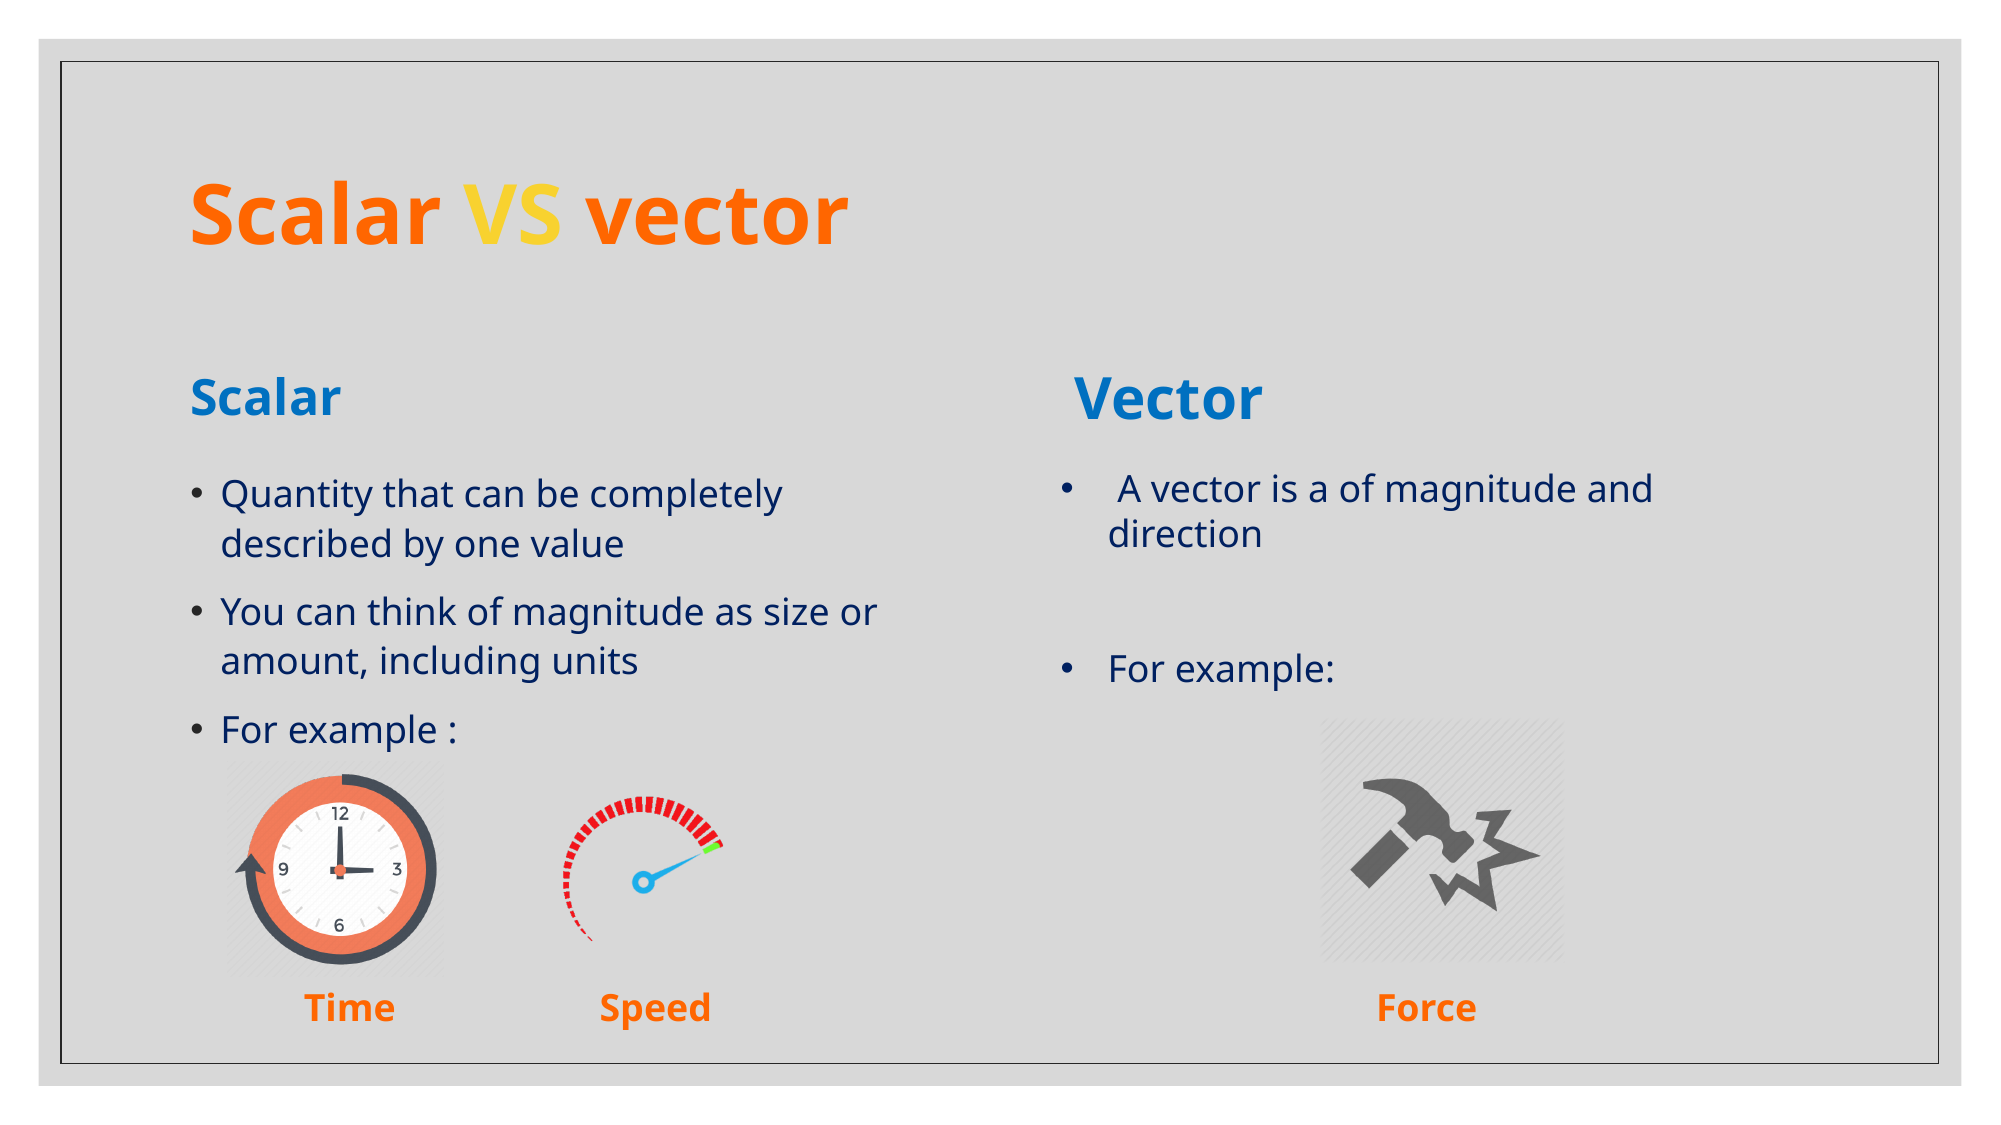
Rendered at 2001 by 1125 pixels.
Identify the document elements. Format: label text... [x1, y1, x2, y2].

text_box Force [1361, 977, 1565, 1037]
title Scalar VS vector [174, 105, 1825, 331]
text_box Time [289, 977, 472, 1037]
picture [1319, 717, 1565, 963]
text_box A vector is a of magnitude and direction For example: [1045, 458, 1778, 698]
picture [227, 761, 444, 978]
list Vector [1059, 340, 1825, 446]
list Scalar [175, 340, 941, 446]
list Quantity that can be completely described by one value You can think of magnitude as size or amount, including units For example : [175, 458, 941, 978]
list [557, 791, 728, 947]
text_box Speed [584, 977, 760, 1037]
